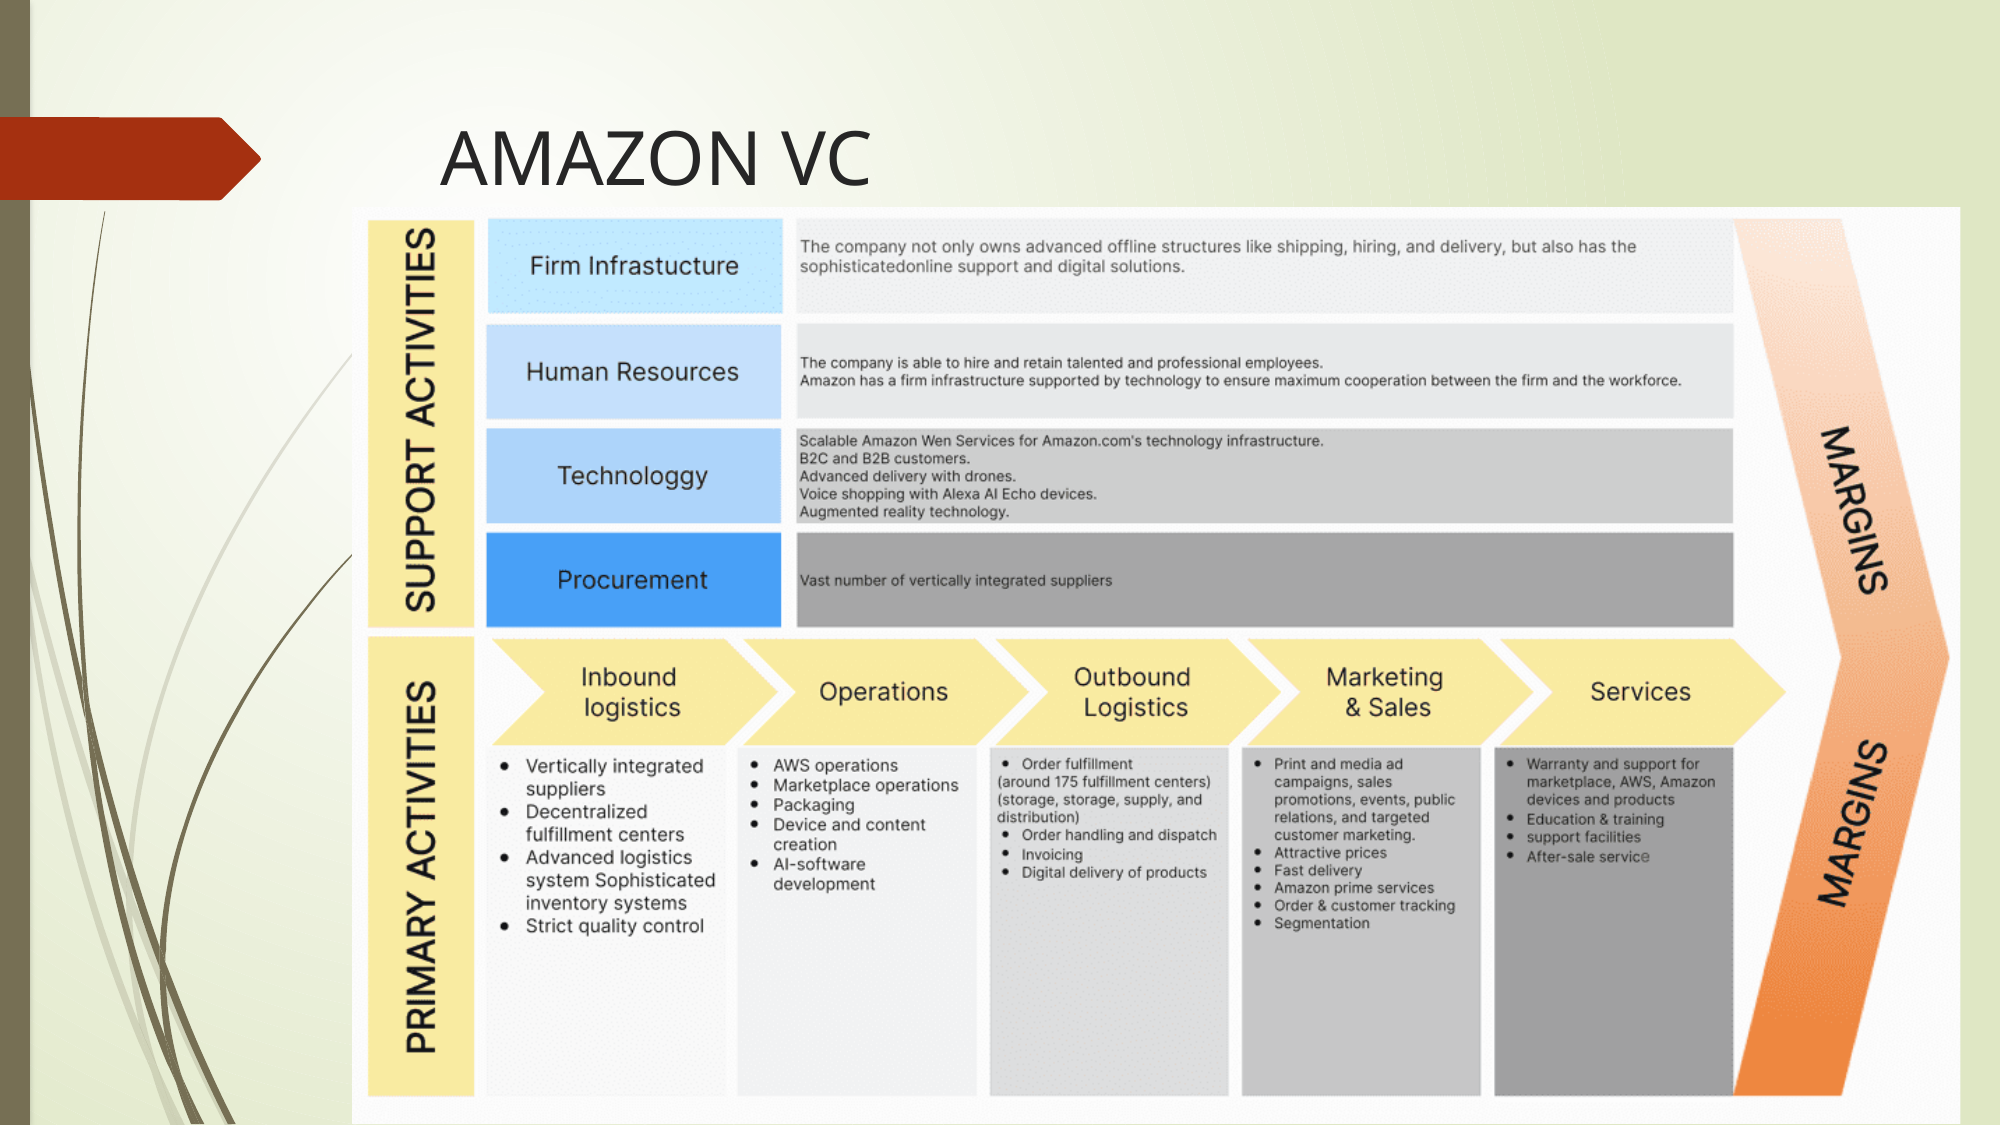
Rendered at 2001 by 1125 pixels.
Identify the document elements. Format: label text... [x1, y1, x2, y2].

title AMAZON VC [425, 102, 1888, 207]
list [351, 207, 1961, 1124]
